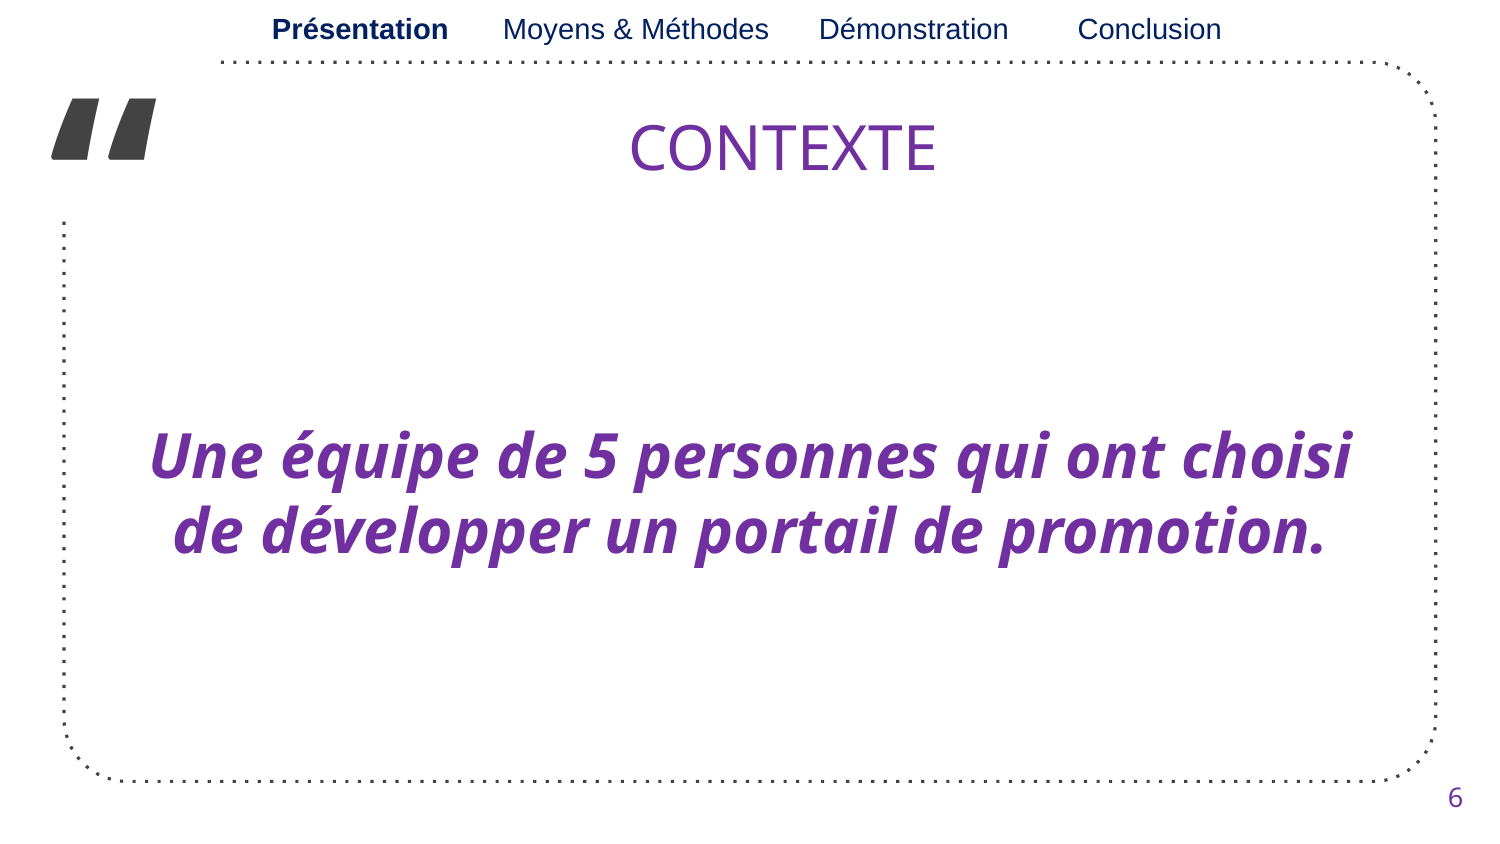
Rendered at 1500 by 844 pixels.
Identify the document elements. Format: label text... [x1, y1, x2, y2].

slide_number 6 [1411, 753, 1500, 844]
list CONTEXTE [208, 91, 1359, 199]
text_box Présentation [234, 0, 474, 61]
text_box Démonstration [798, 0, 1038, 61]
text_box Conclusion [1038, 0, 1262, 61]
text_box Une équipe de 5 personnes qui ont choisi de développer un portail de promotion. [90, 228, 1412, 753]
text_box Moyens & Méthodes [474, 0, 798, 61]
